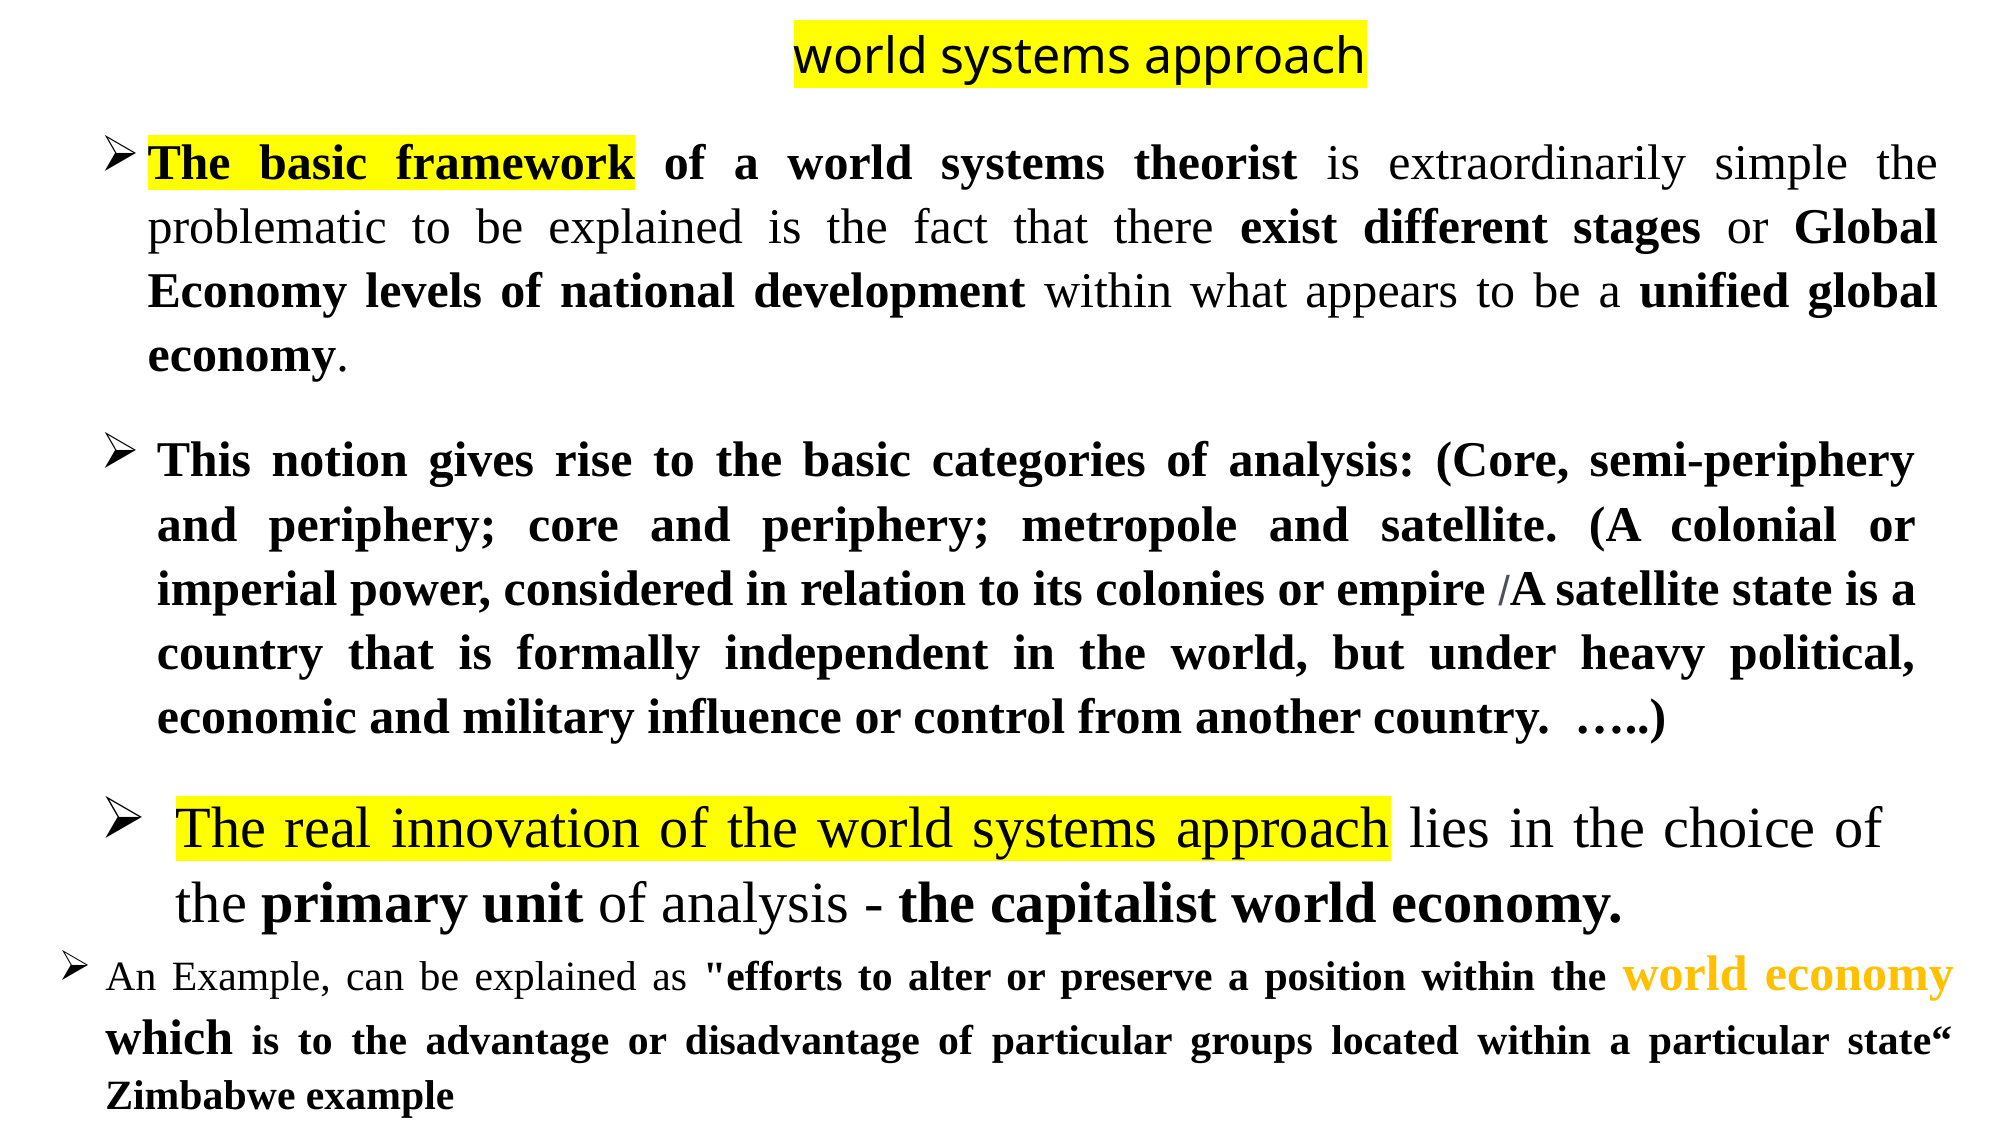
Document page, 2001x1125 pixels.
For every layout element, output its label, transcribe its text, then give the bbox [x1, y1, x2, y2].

text_box The real innovation of the world systems approach lies in the choice of the primary unit of analysis - the capitalist world economy. [85, 777, 1899, 928]
text_box This notion gives rise to the basic categories of analysis: (Core, semi-periphery and periphery; core and periphery; metropole and satellite. (A colonial or imperial power, considered in relation to its colonies or empire /A satellite state is a country that is formally independent in the world, but under heavy political, economic and military influence or control from another country. …..) [85, 415, 1932, 751]
text_box The basic framework of a world systems theorist is extraordinarily simple the problematic to be explained is the fact that there exist different stages or Global Economy levels of national development within what appears to be a unified global economy. [85, 117, 1954, 390]
text_box An Example, can be explained as "efforts to alter or preserve a position within the world economy which is to the advantage or disadvantage of particular groups located within a particular state“ Zimbabwe example [43, 928, 1969, 1125]
text_box world systems approach [779, 15, 1395, 91]
